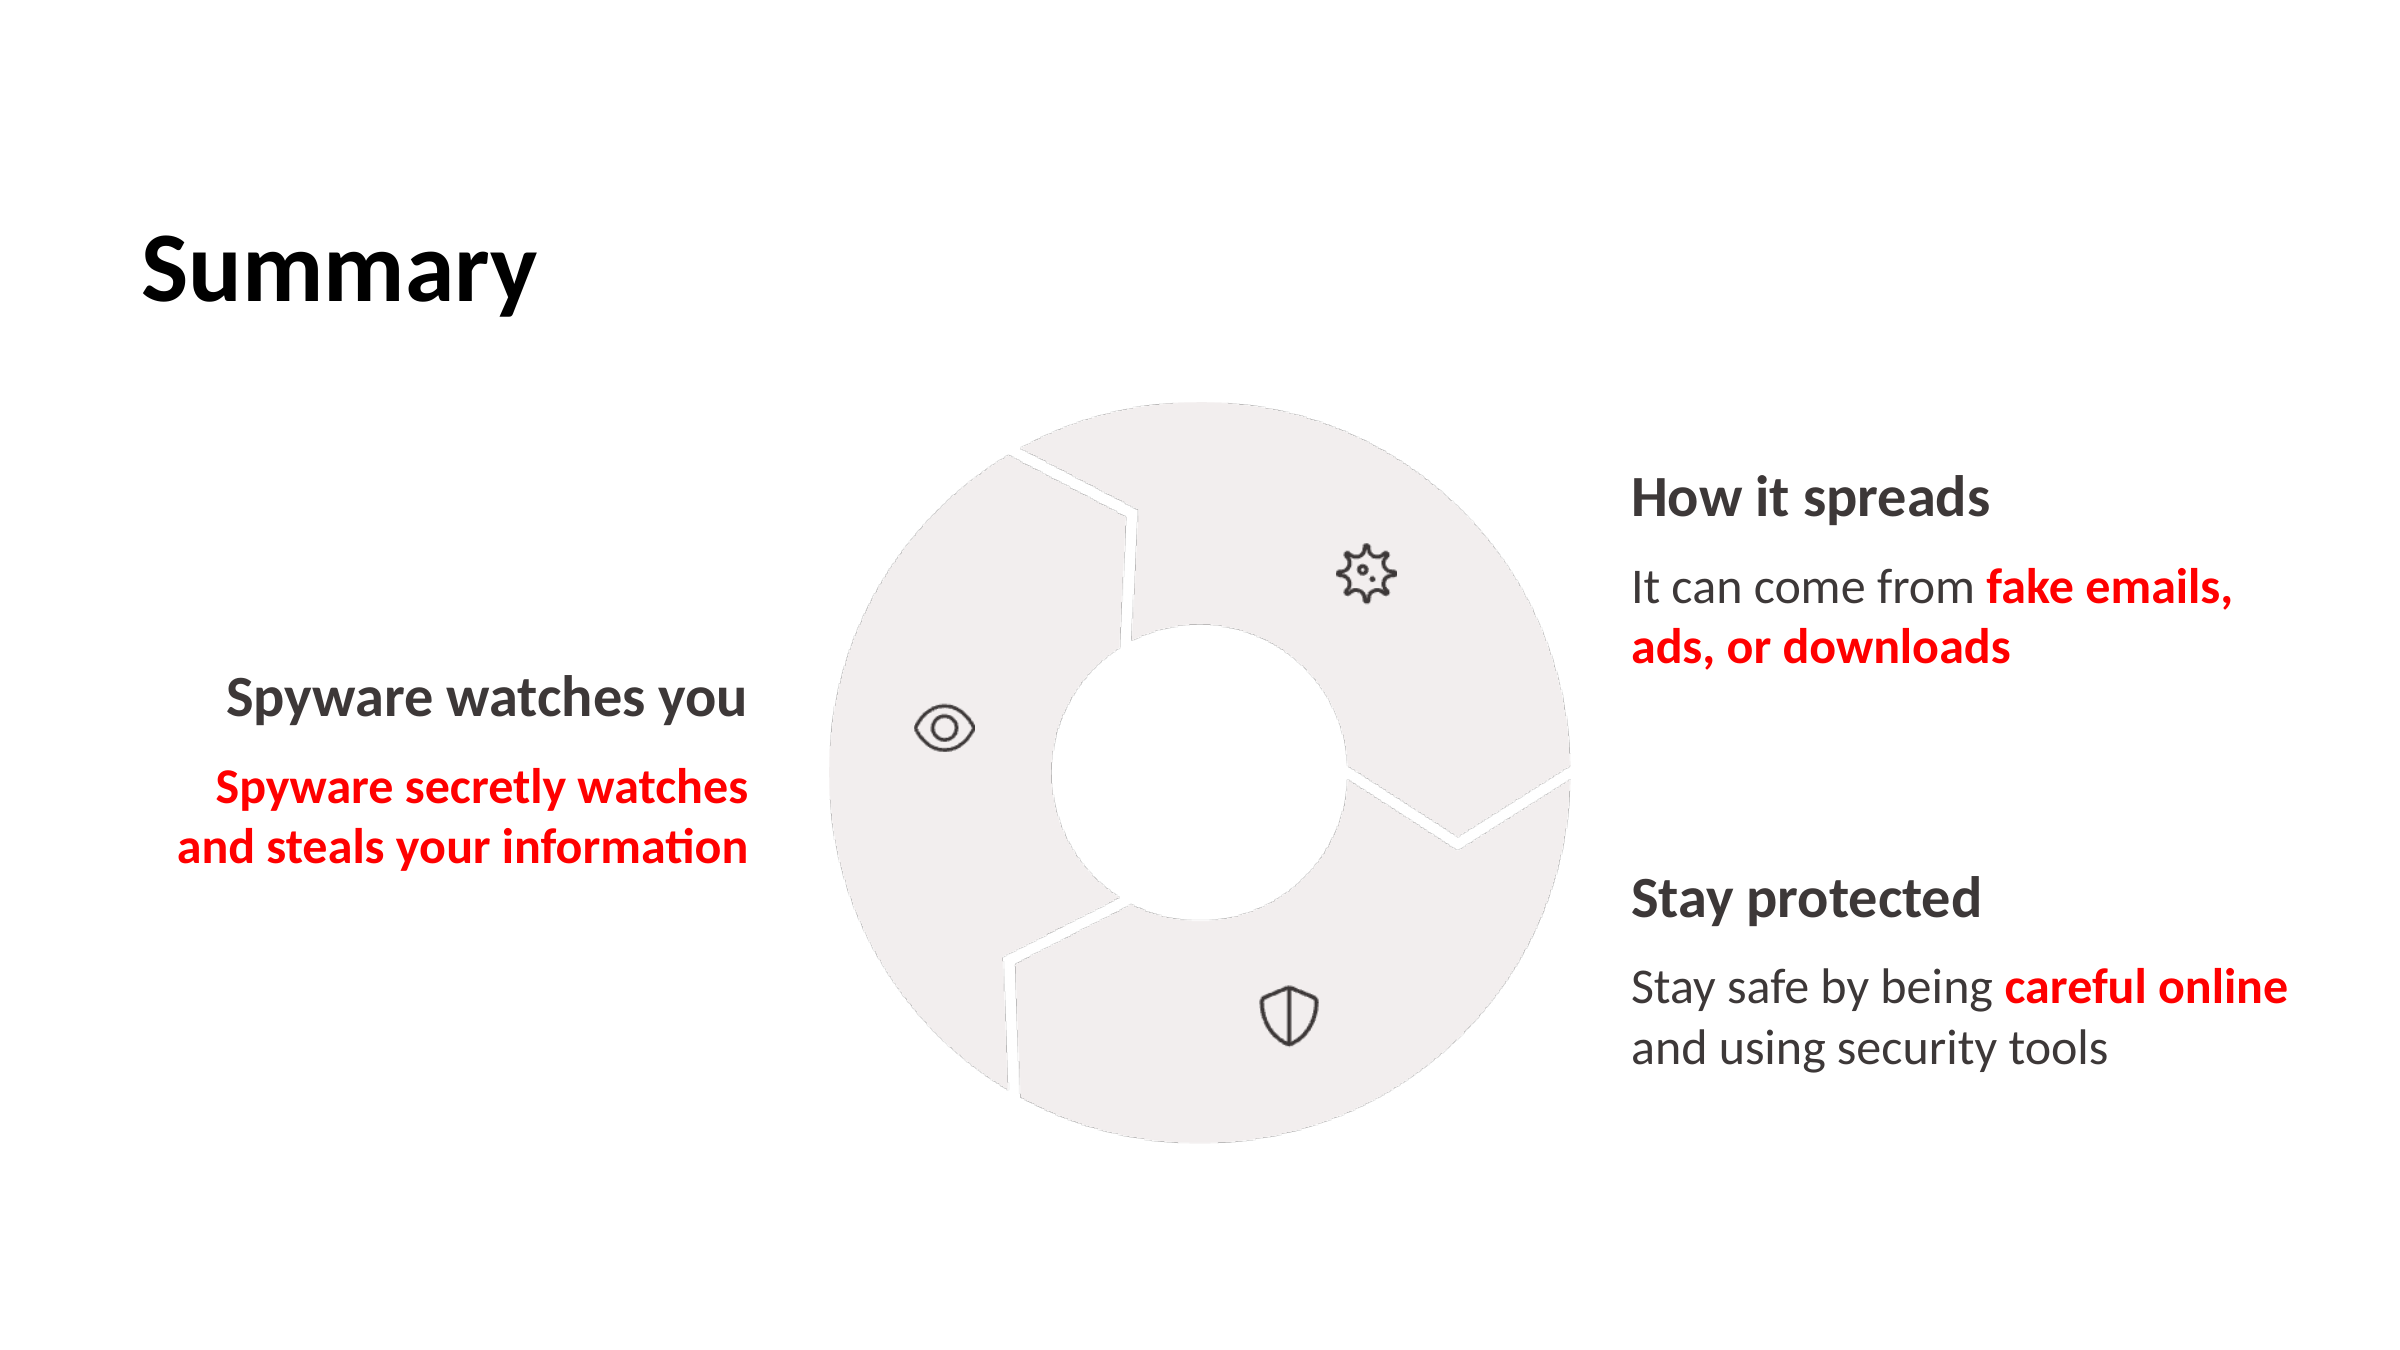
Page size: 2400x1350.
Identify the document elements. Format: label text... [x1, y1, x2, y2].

text_box Stay protected [1631, 871, 2092, 930]
text_box Spyware watches you [225, 671, 749, 729]
text_box Spyware secretly watches and steals your information [141, 753, 749, 875]
text_box It can come from fake emails, ads, or downloads [1631, 552, 2259, 675]
text_box Summary [141, 206, 1062, 322]
text_box How it spreads [1631, 470, 2092, 529]
picture [829, 402, 1571, 1144]
text_box Stay safe by being careful online and using security tools [1631, 953, 2321, 1075]
